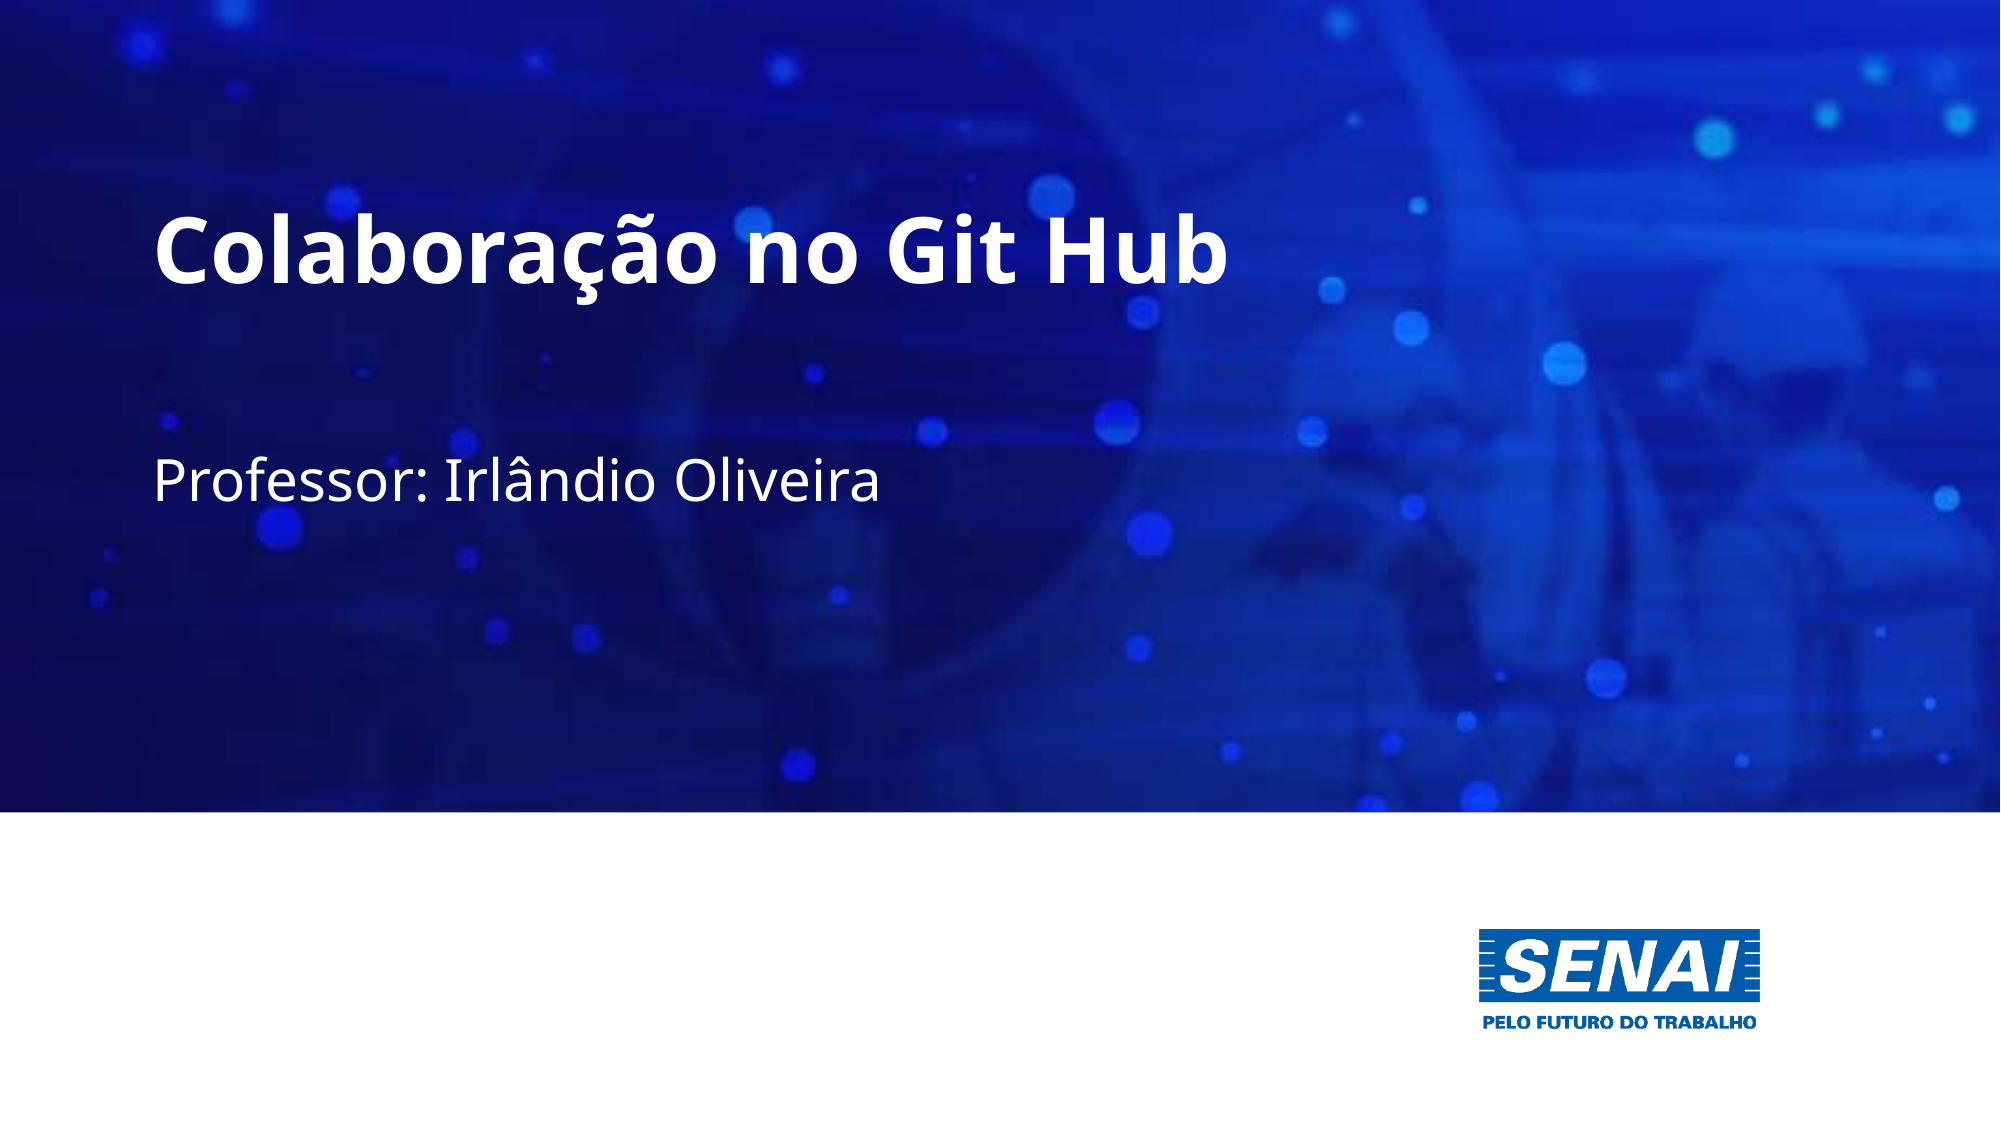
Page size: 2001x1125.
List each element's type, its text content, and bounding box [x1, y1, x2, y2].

picture [1479, 929, 1760, 1029]
title Colaboração no Git Hub [137, 144, 1774, 363]
picture [0, 0, 2000, 812]
subtitle Professor: Irlândio Oliveira [137, 443, 1904, 715]
